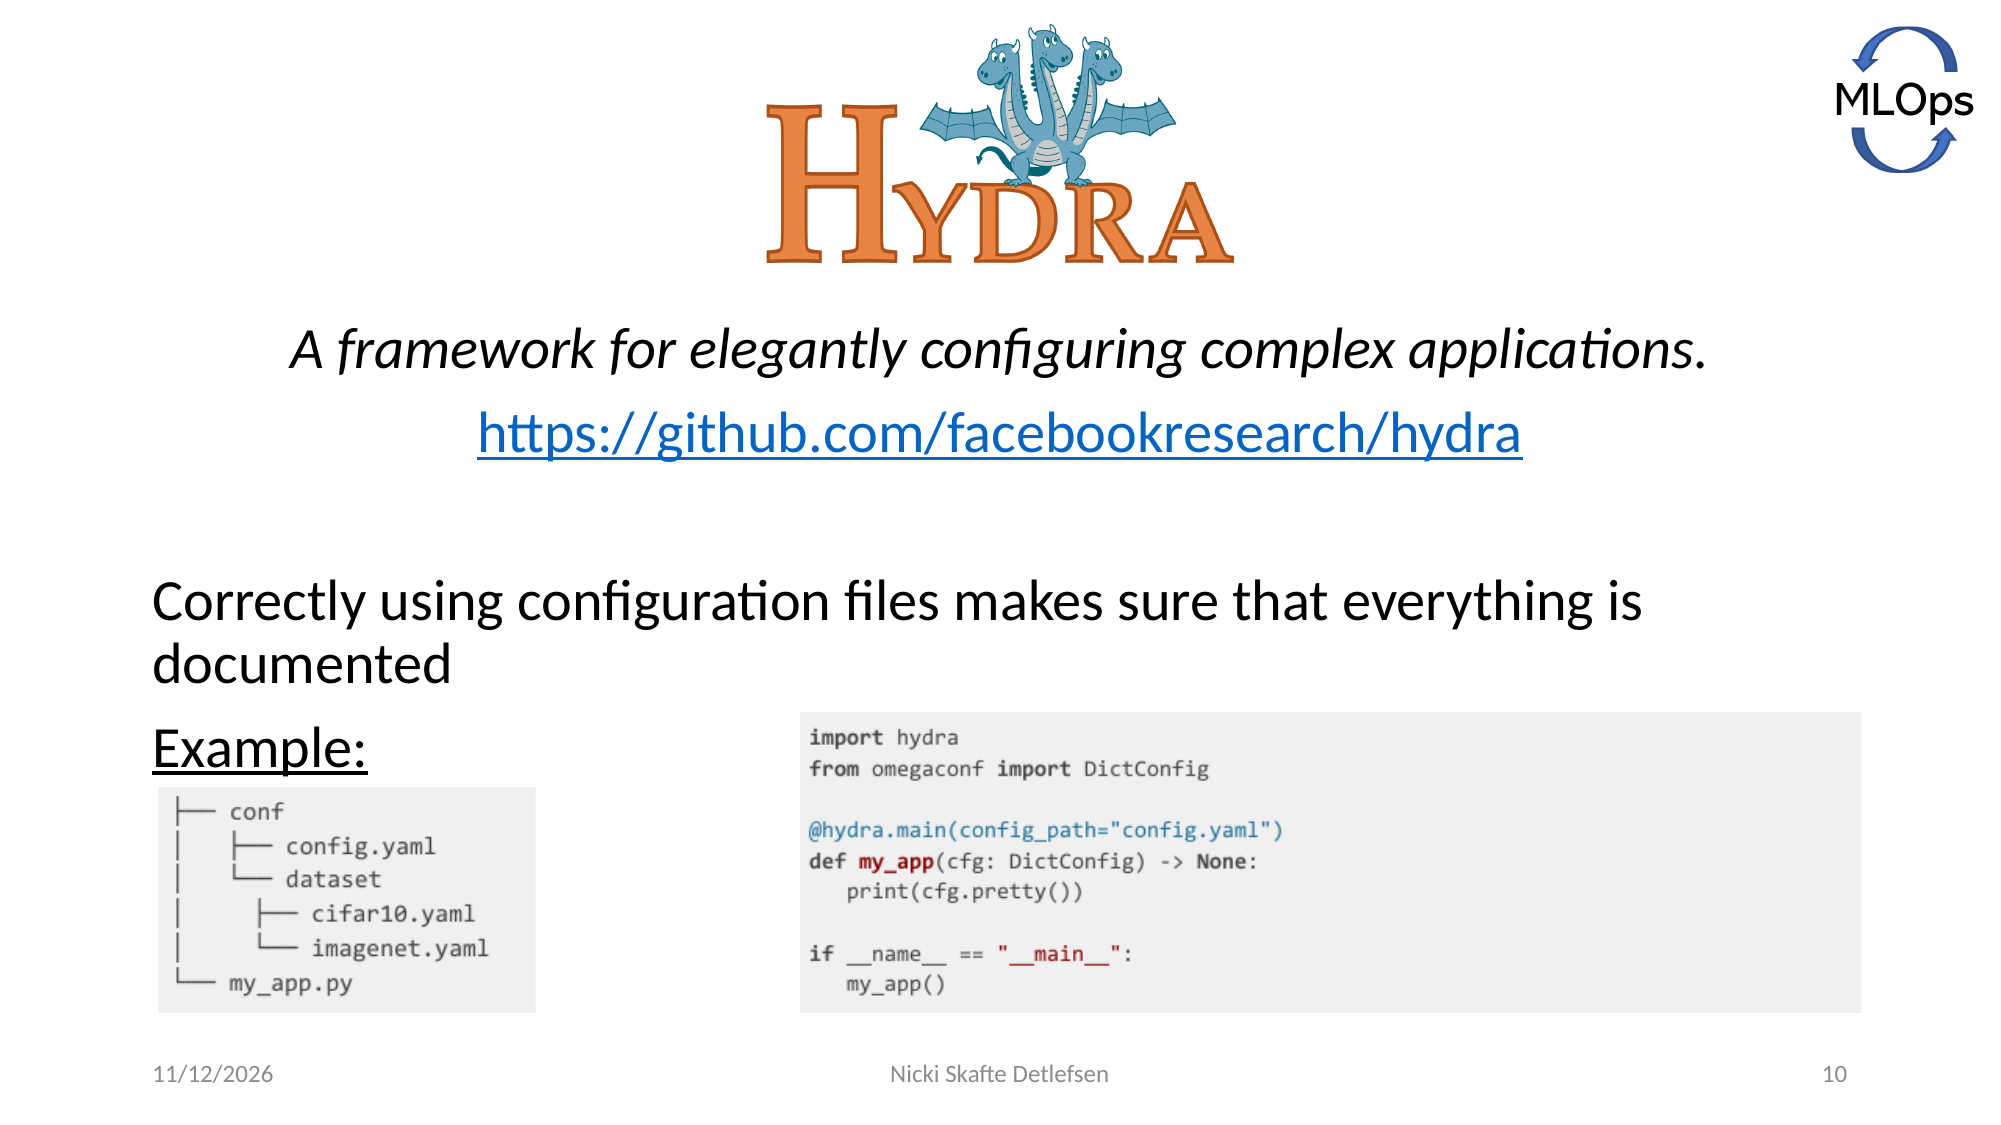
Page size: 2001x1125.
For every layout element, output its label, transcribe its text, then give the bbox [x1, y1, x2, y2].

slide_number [137, 1042, 588, 1103]
footer Nicki Skafte Detlefsen [662, 1042, 1338, 1103]
picture [728, 7, 1272, 280]
picture [799, 712, 1863, 1013]
picture [1829, 22, 1978, 180]
picture [158, 787, 536, 1013]
list A framework for elegantly configuring complex applications. https://github.com/facebookresearch/hydra Correctly using configuration files makes sure that everything is documented Example: [137, 220, 1863, 1014]
slide_number 10 [1412, 1042, 1863, 1103]
